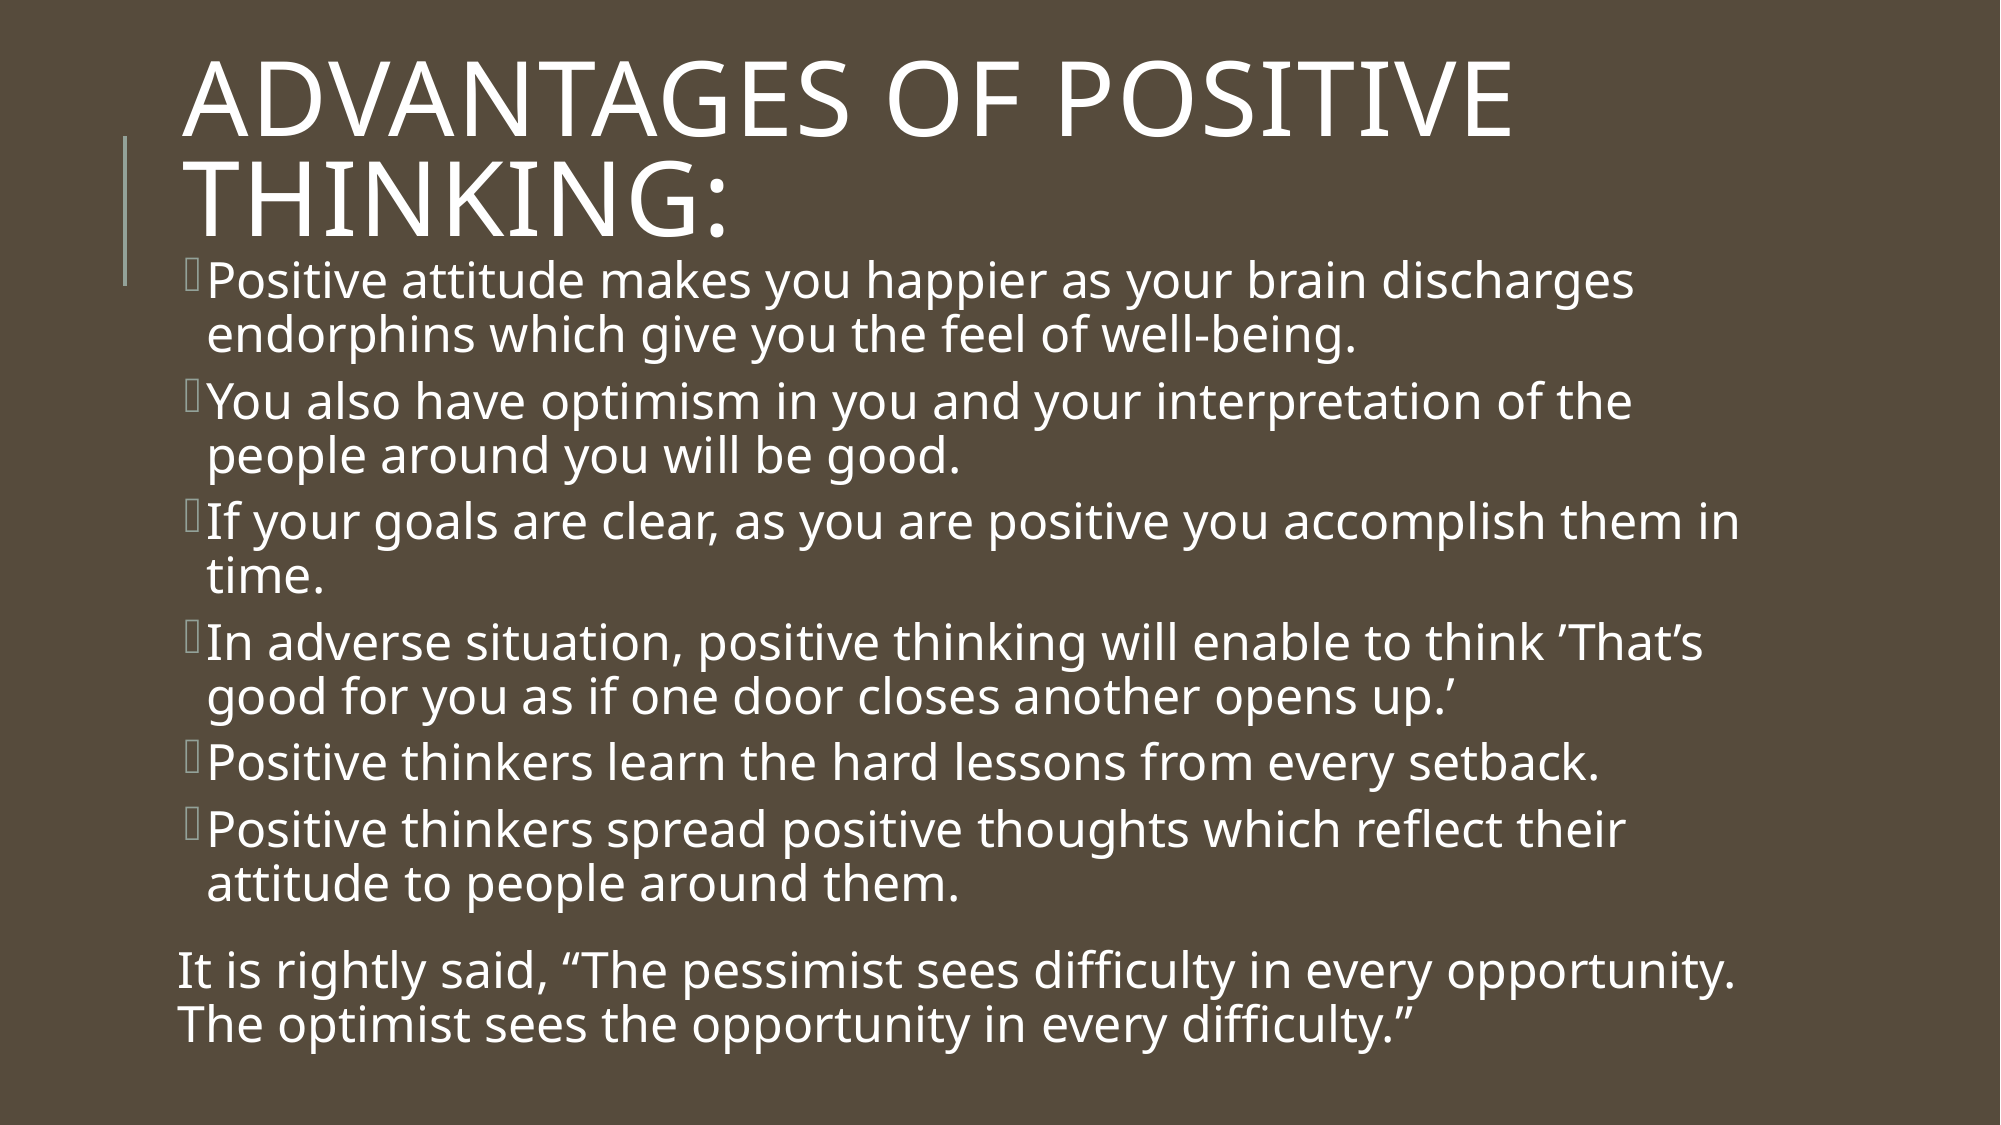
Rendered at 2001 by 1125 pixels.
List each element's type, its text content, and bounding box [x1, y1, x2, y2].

title ADVANTAGES OF POSITIVE THINKING: [168, 96, 1763, 248]
list Positive attitude makes you happier as your brain discharges endorphins which give you the feel of well-being. You also have optimism in you and your interpretation of the people around you will be good. If your goals are clear, as you are positive you accomplish them in time. In adverse situation, positive thinking will enable to think ’That’s good for you as if one door closes another opens up.’ Positive thinkers learn the hard lessons from every setback. Positive thinkers spread positive thoughts which reflect their attitude to people around them. It is rightly said, “The pessimist sees difficulty in every opportunity. The optimist sees the opportunity in every difficulty.” [155, 248, 1763, 1035]
